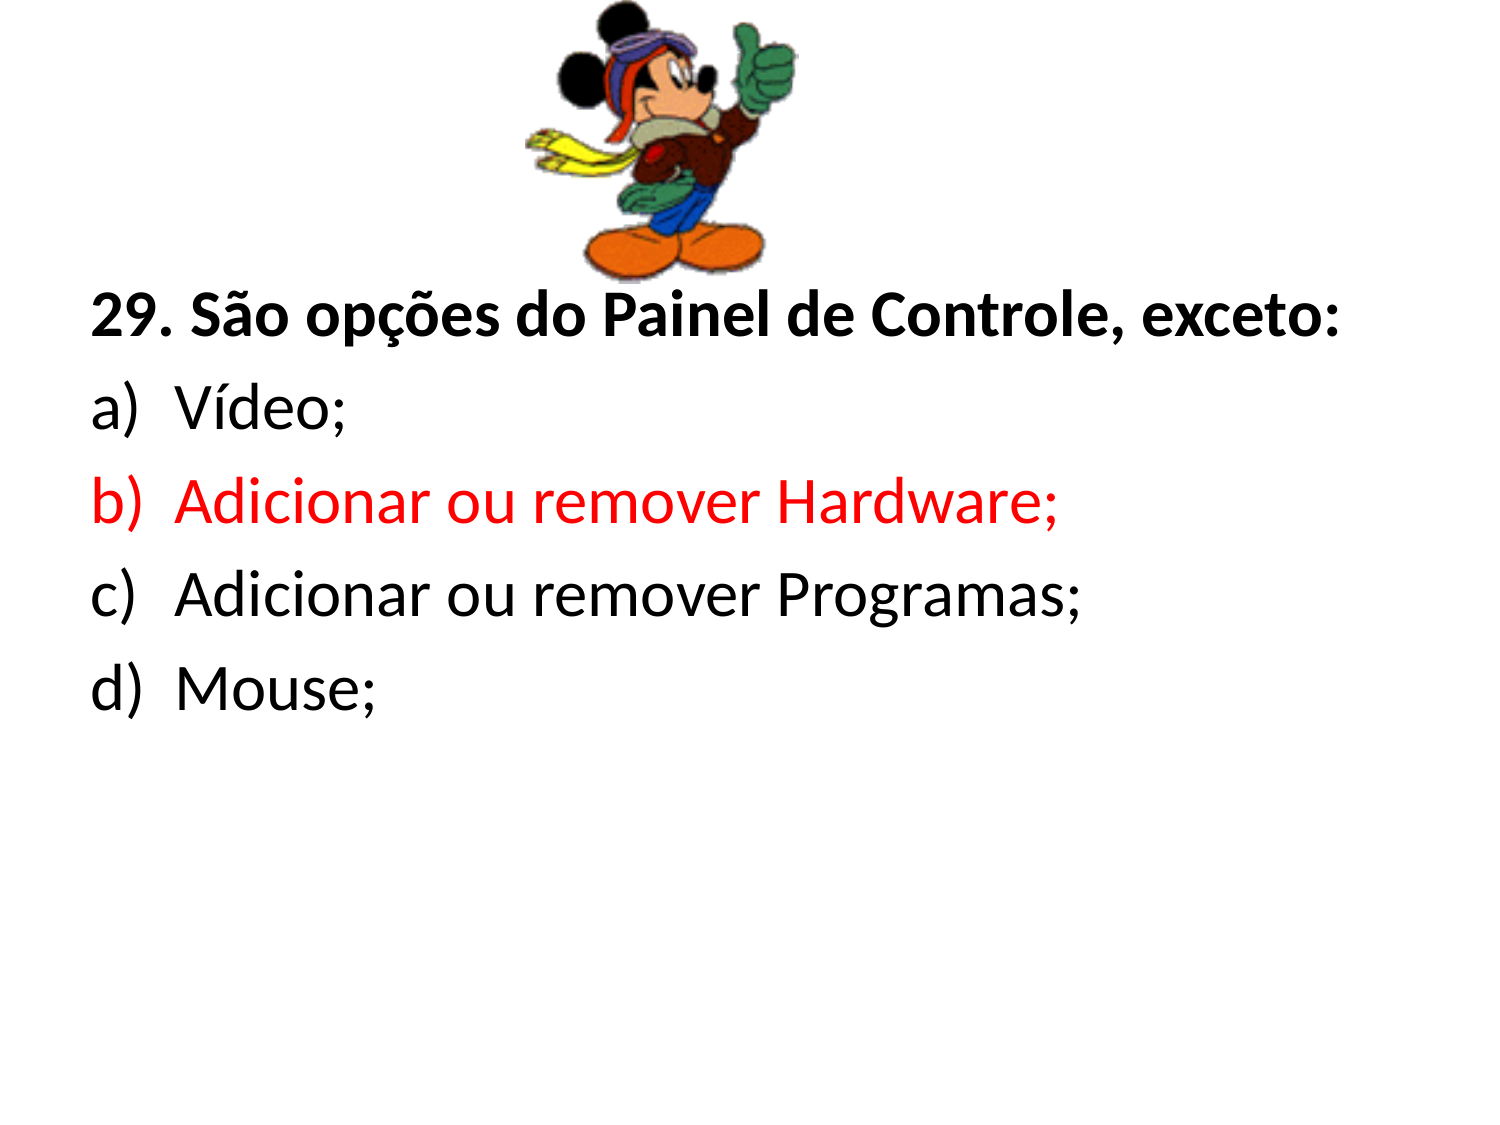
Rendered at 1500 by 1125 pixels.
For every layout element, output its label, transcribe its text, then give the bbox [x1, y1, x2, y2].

list 29. São opções do Painel de Controle, exceto: Vídeo; Adicionar ou remover Hardware; Adicionar ou remover Programas; Mouse; [75, 262, 1425, 1005]
picture [525, 0, 799, 284]
